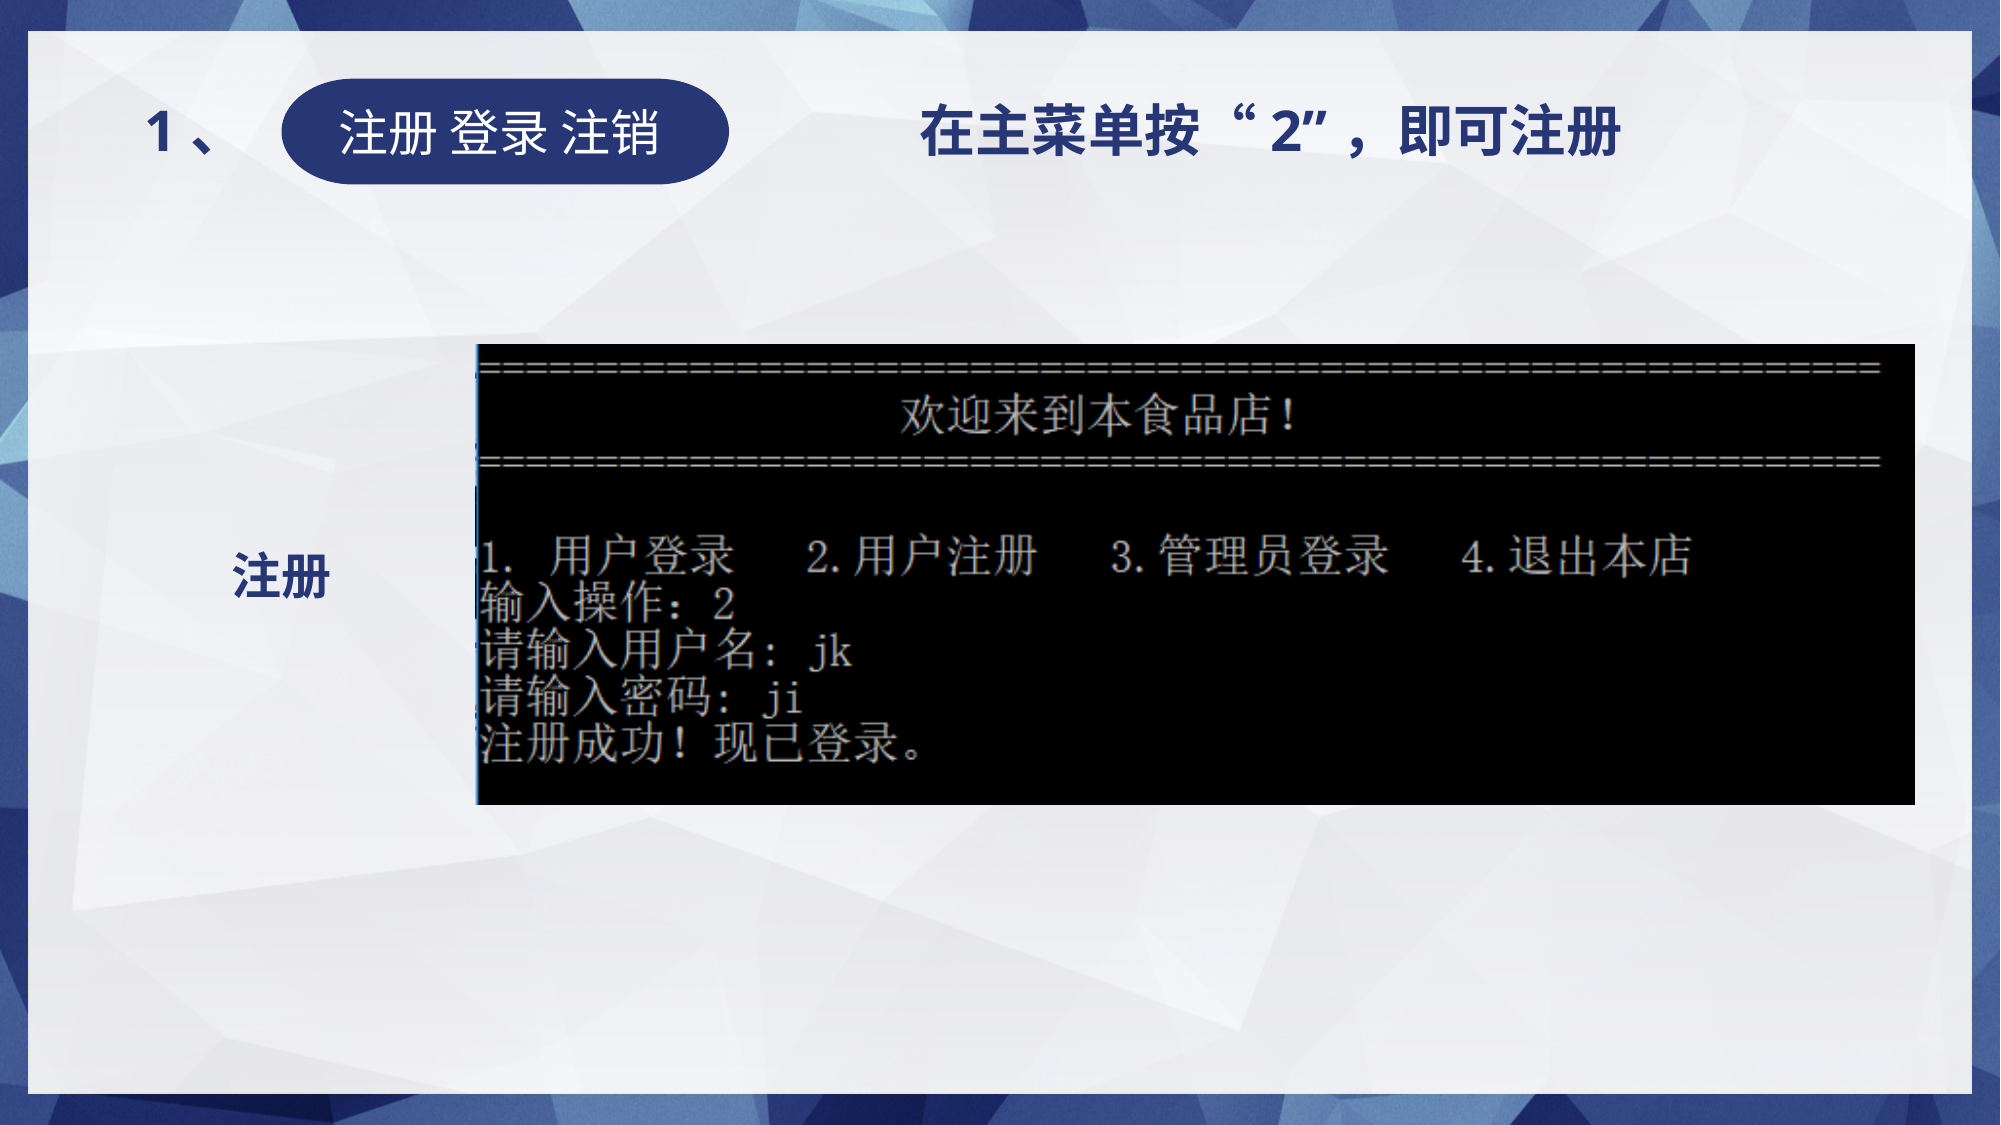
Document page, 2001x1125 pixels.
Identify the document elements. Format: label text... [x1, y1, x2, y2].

picture [0, 0, 2000, 1125]
text_box 在主菜单按“2”，即可注册 [886, 87, 1656, 170]
text_box 注册 [181, 536, 382, 612]
text_box 注册 登录 注销 [281, 78, 730, 185]
text_box 1、 [118, 87, 273, 170]
